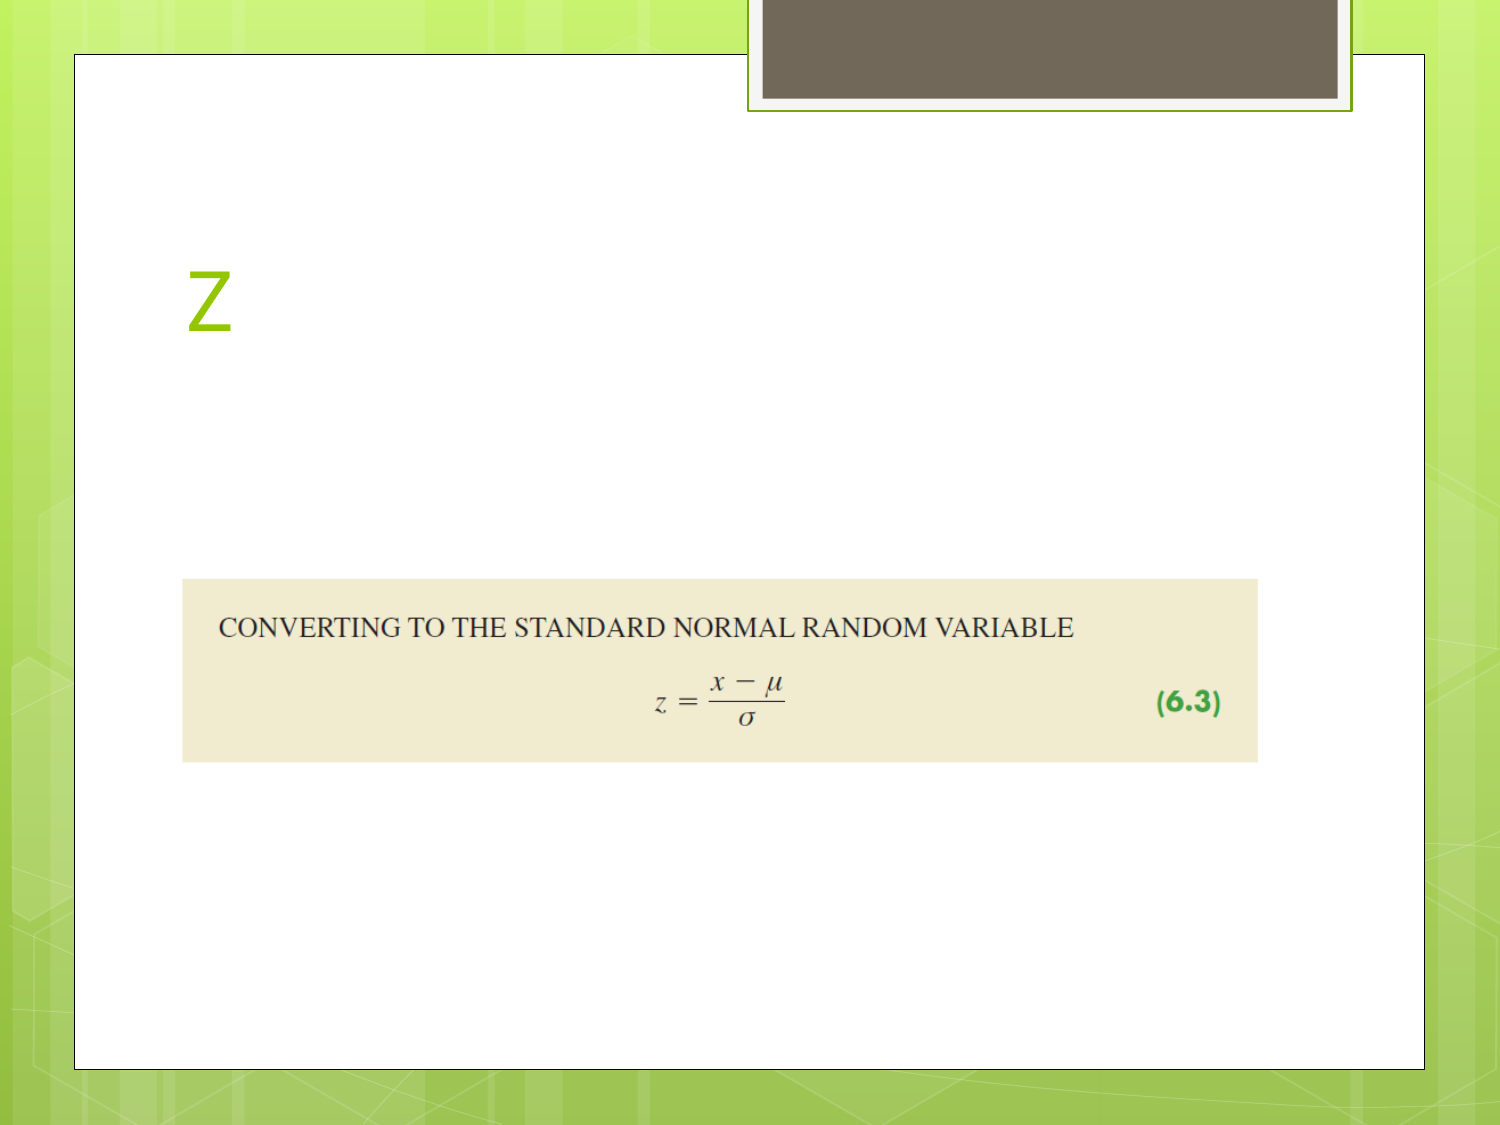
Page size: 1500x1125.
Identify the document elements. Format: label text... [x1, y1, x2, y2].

title Z [171, 168, 1324, 357]
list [170, 562, 1284, 776]
